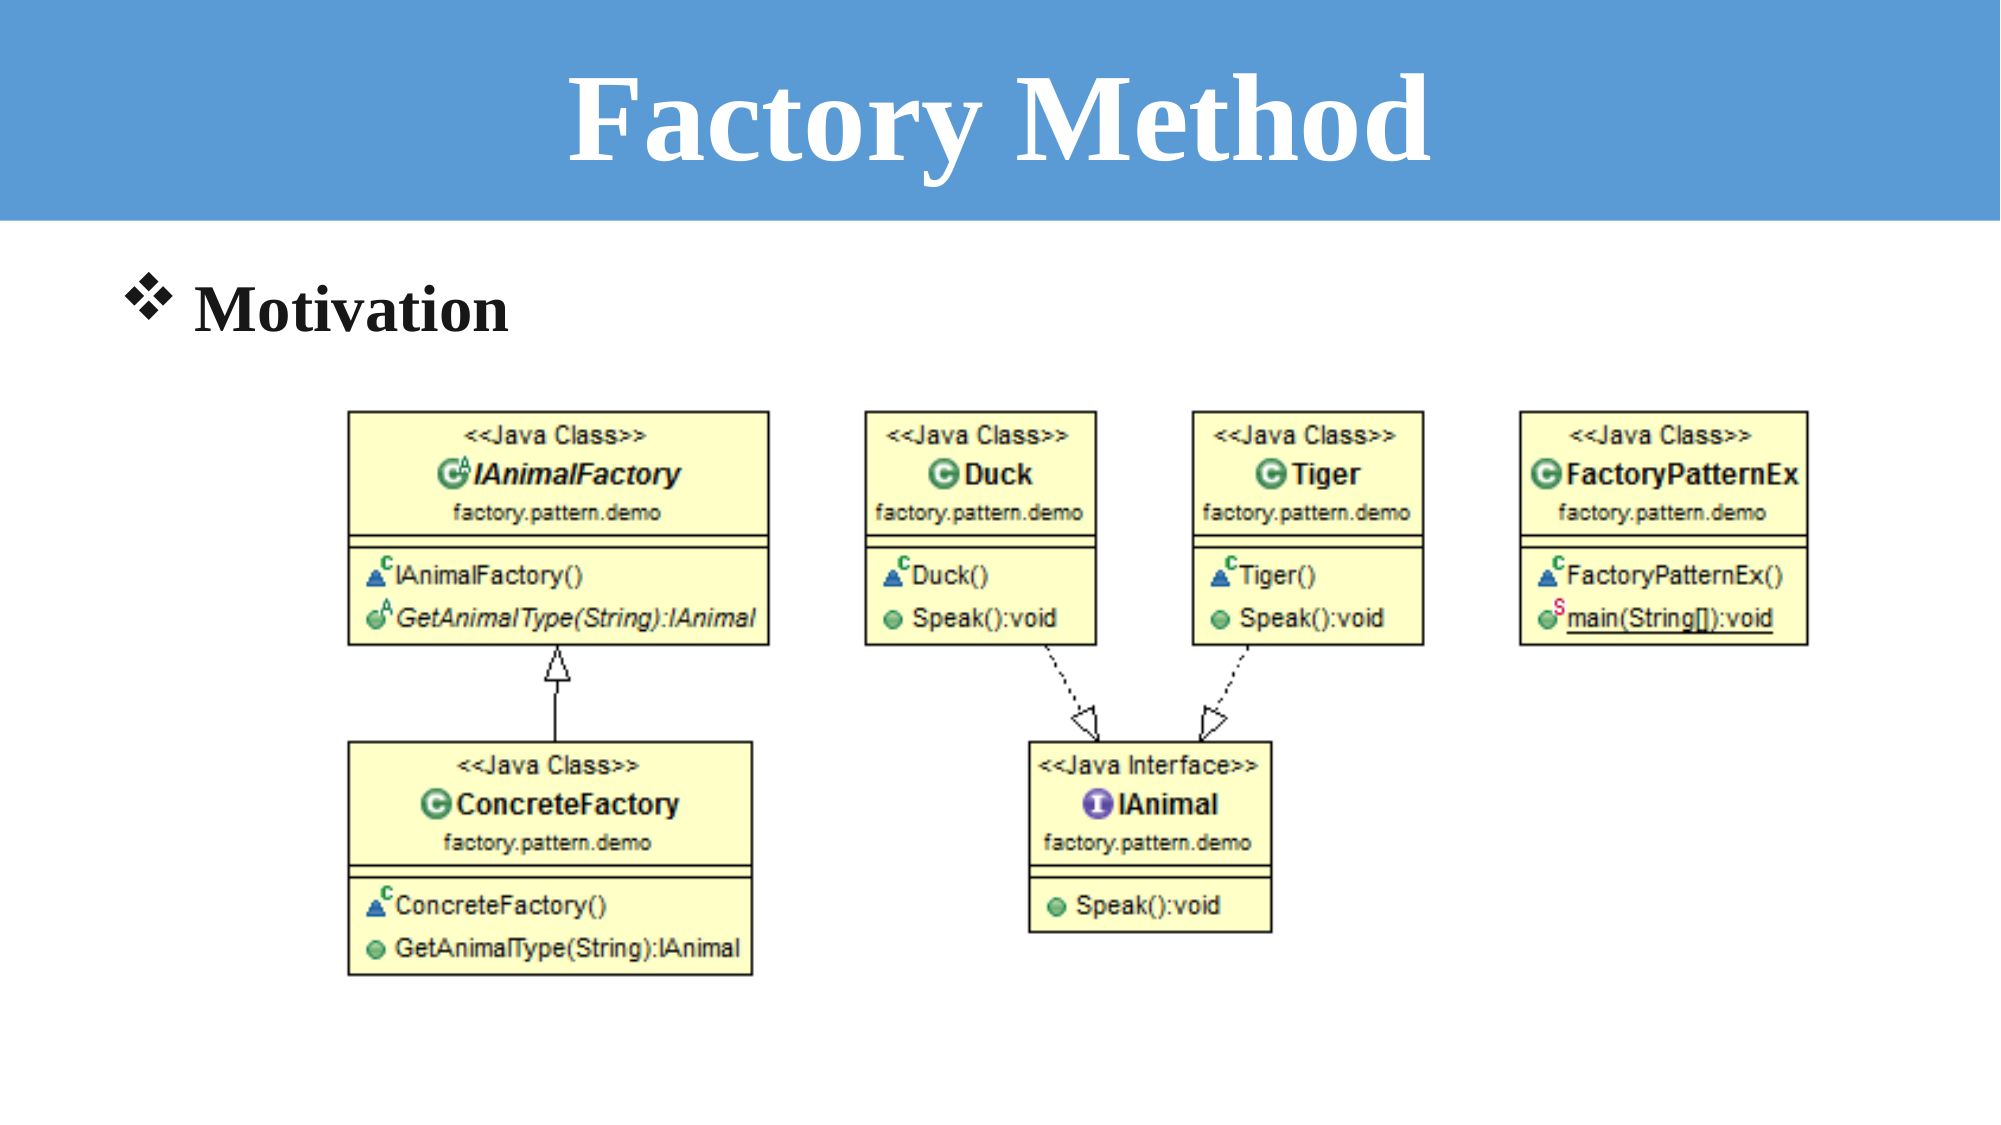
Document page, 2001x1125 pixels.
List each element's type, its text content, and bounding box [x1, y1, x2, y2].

text_box Motivation [105, 216, 526, 352]
picture [315, 364, 1852, 1017]
text_box Factory Method [0, 0, 2000, 222]
